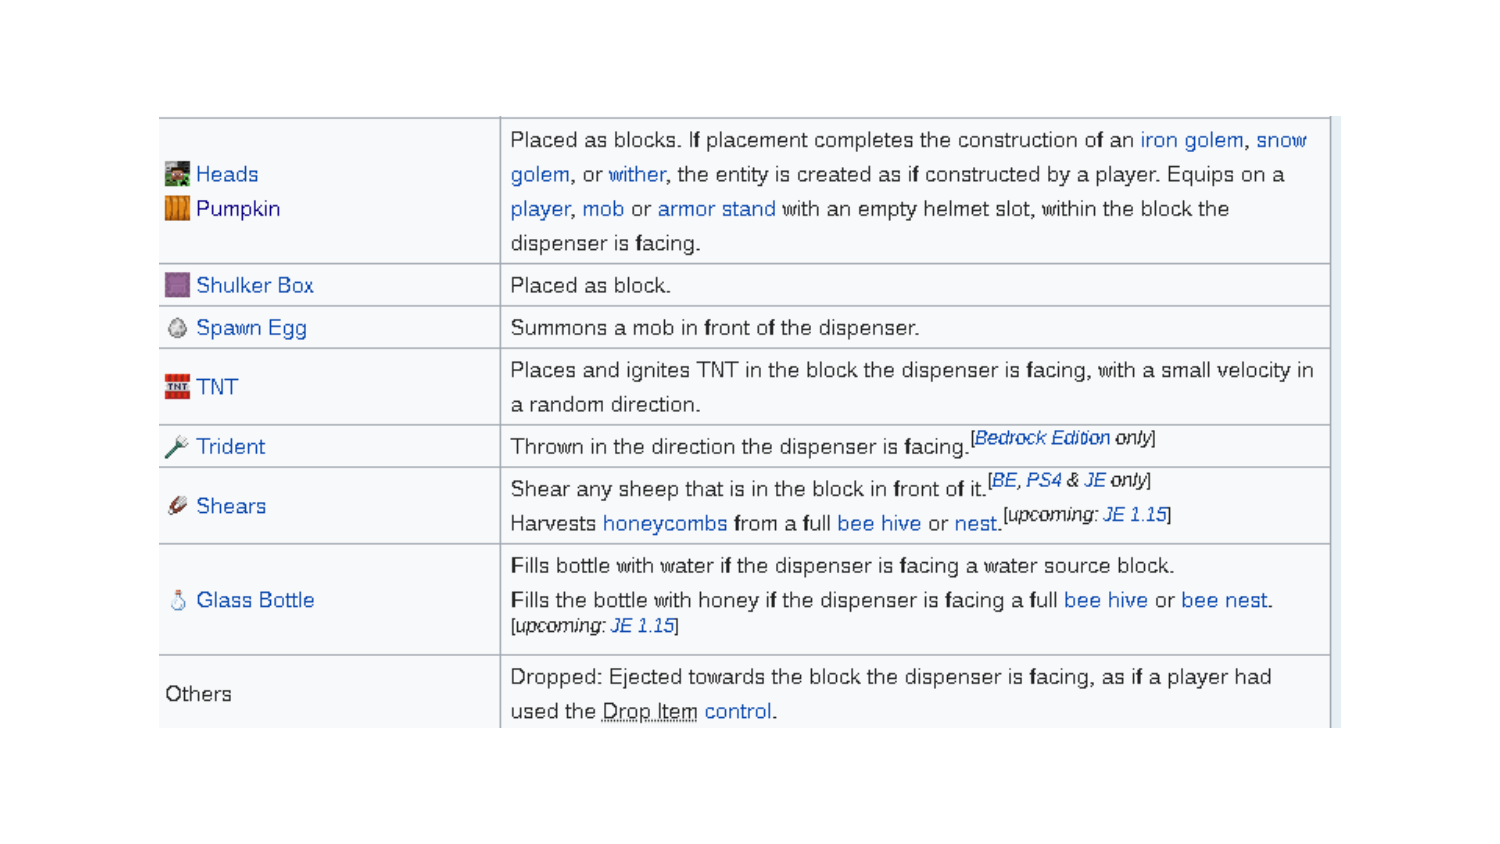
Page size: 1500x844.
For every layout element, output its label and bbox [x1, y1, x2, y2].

picture [159, 116, 1341, 728]
